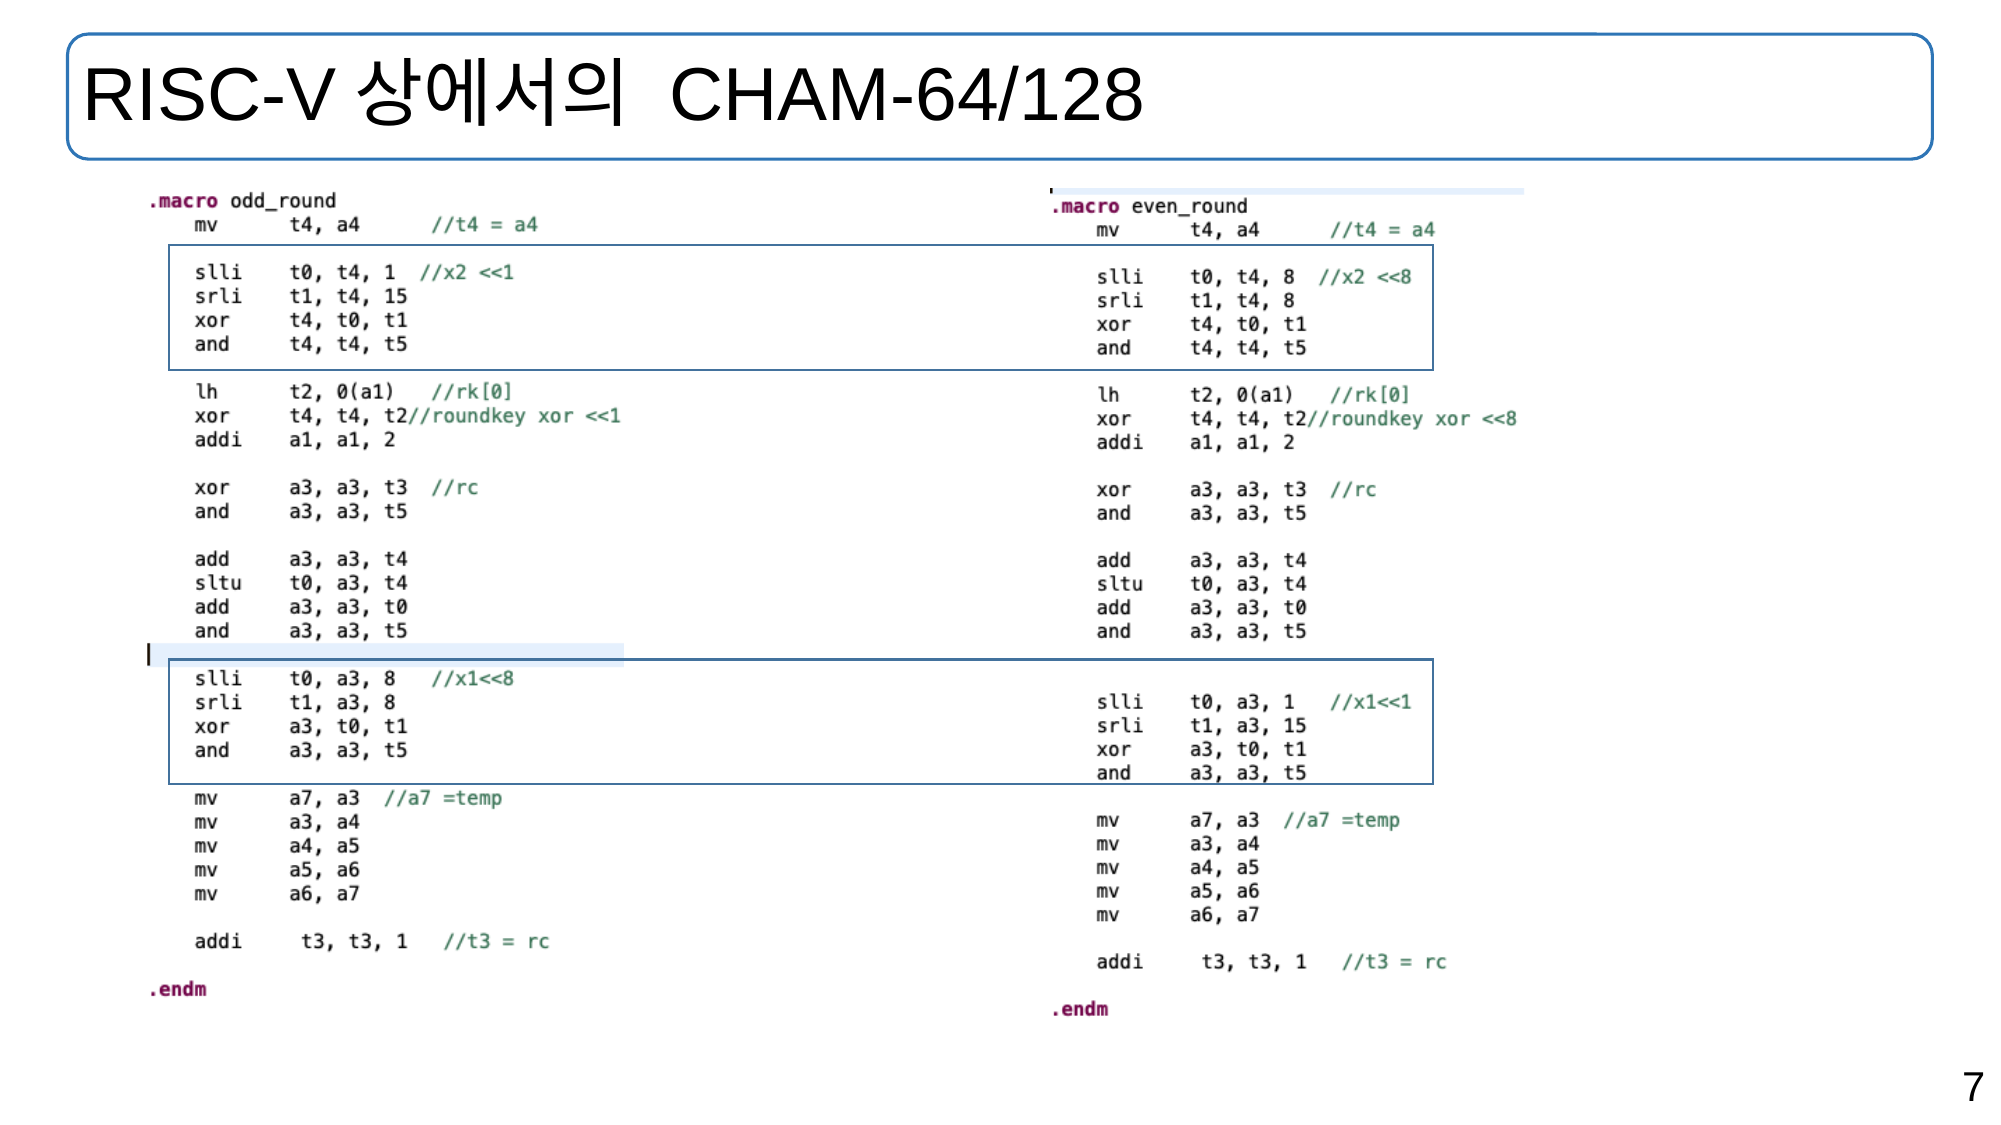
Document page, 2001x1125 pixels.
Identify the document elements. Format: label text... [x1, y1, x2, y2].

title RISC-V상에서의 CHAM-64/128 [67, 34, 1933, 160]
picture [146, 188, 624, 1020]
text_box [624, 658, 1049, 785]
text_box [624, 244, 1049, 371]
picture [1049, 188, 1527, 1027]
